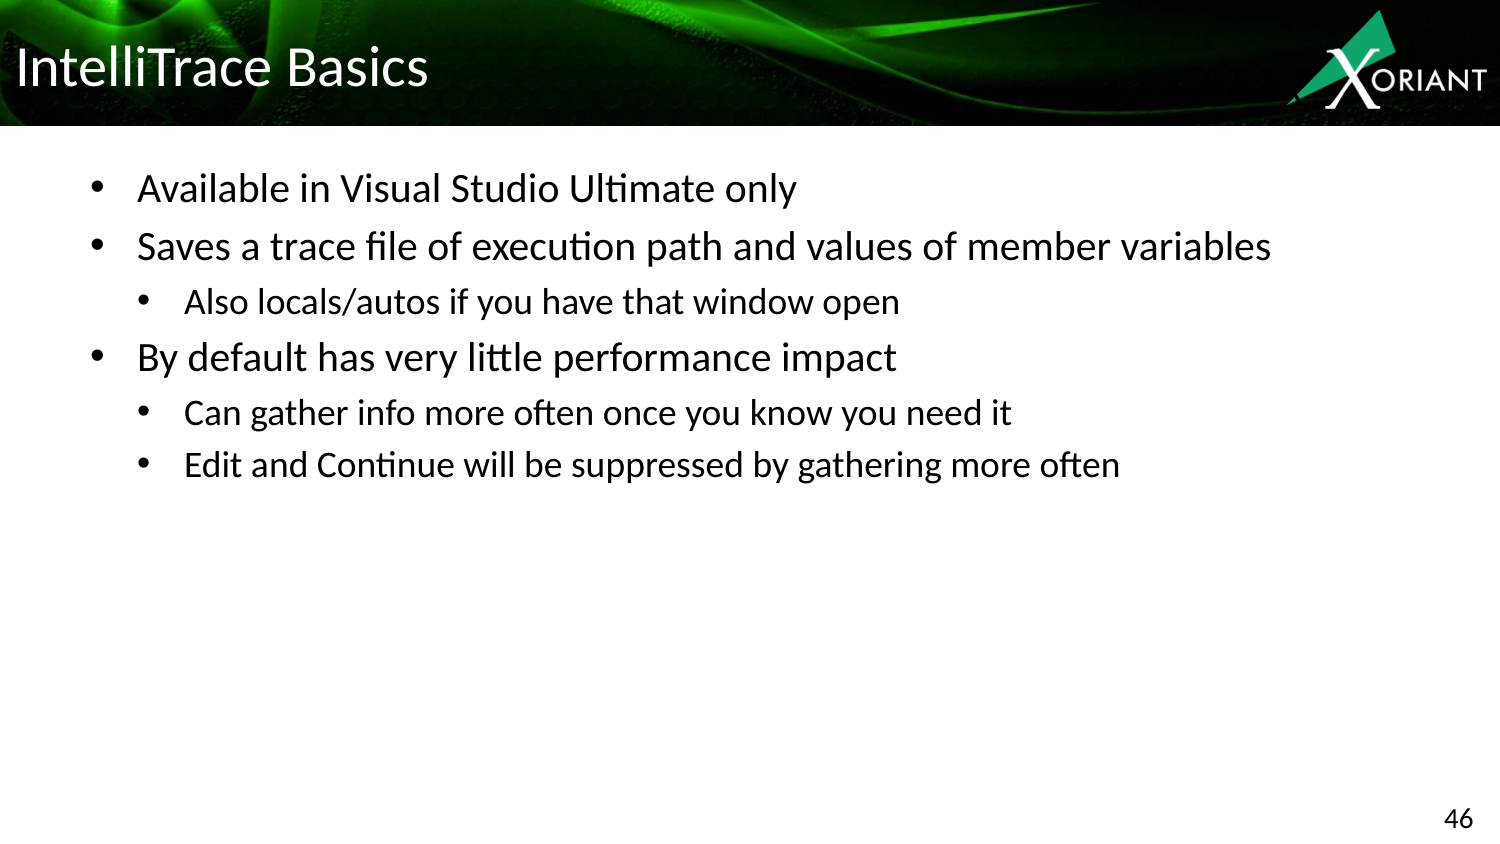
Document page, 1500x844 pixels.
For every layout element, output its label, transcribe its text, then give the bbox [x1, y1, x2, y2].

title IntelliTrace Basics [0, 0, 1270, 126]
list Available in Visual Studio Ultimate only Saves a trace file of execution path and values of member variables Also locals/autos if you have that window open By default has very little performance impact Can gather info more often once you know you need it Edit and Continue will be suppressed by gathering more often [75, 153, 1394, 793]
picture [1270, 0, 1500, 126]
slide_number 46 [1429, 792, 1499, 842]
